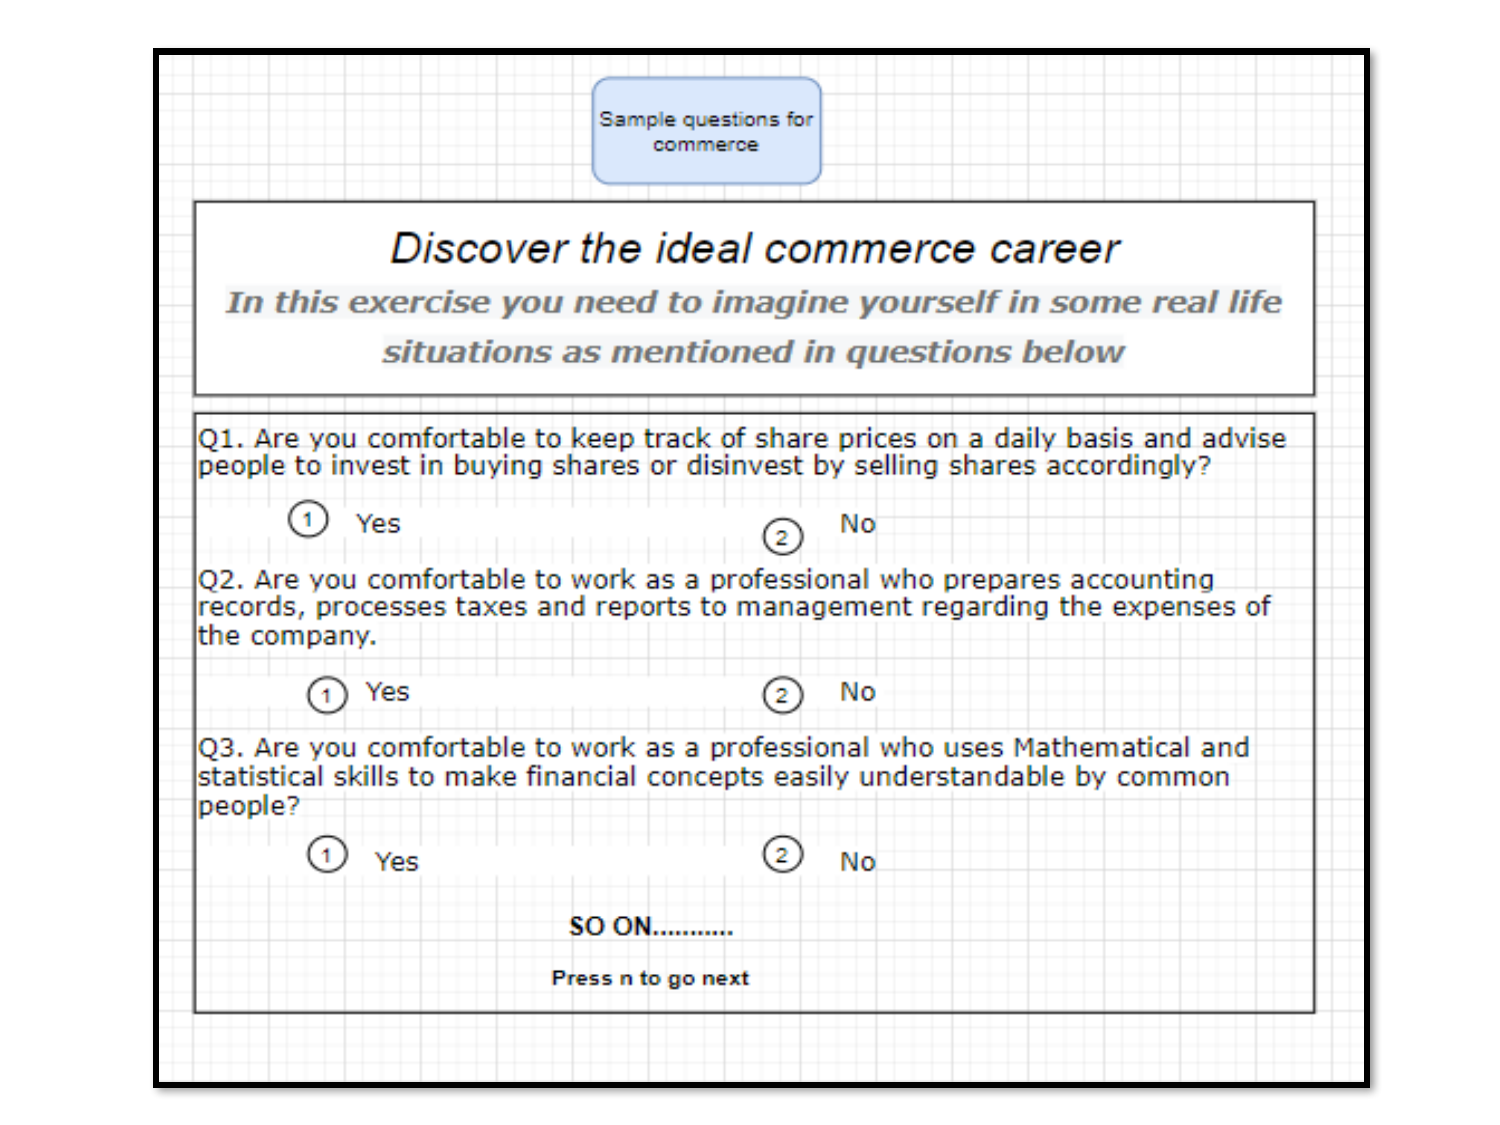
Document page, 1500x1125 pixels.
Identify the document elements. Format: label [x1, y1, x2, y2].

picture [159, 54, 1365, 1083]
